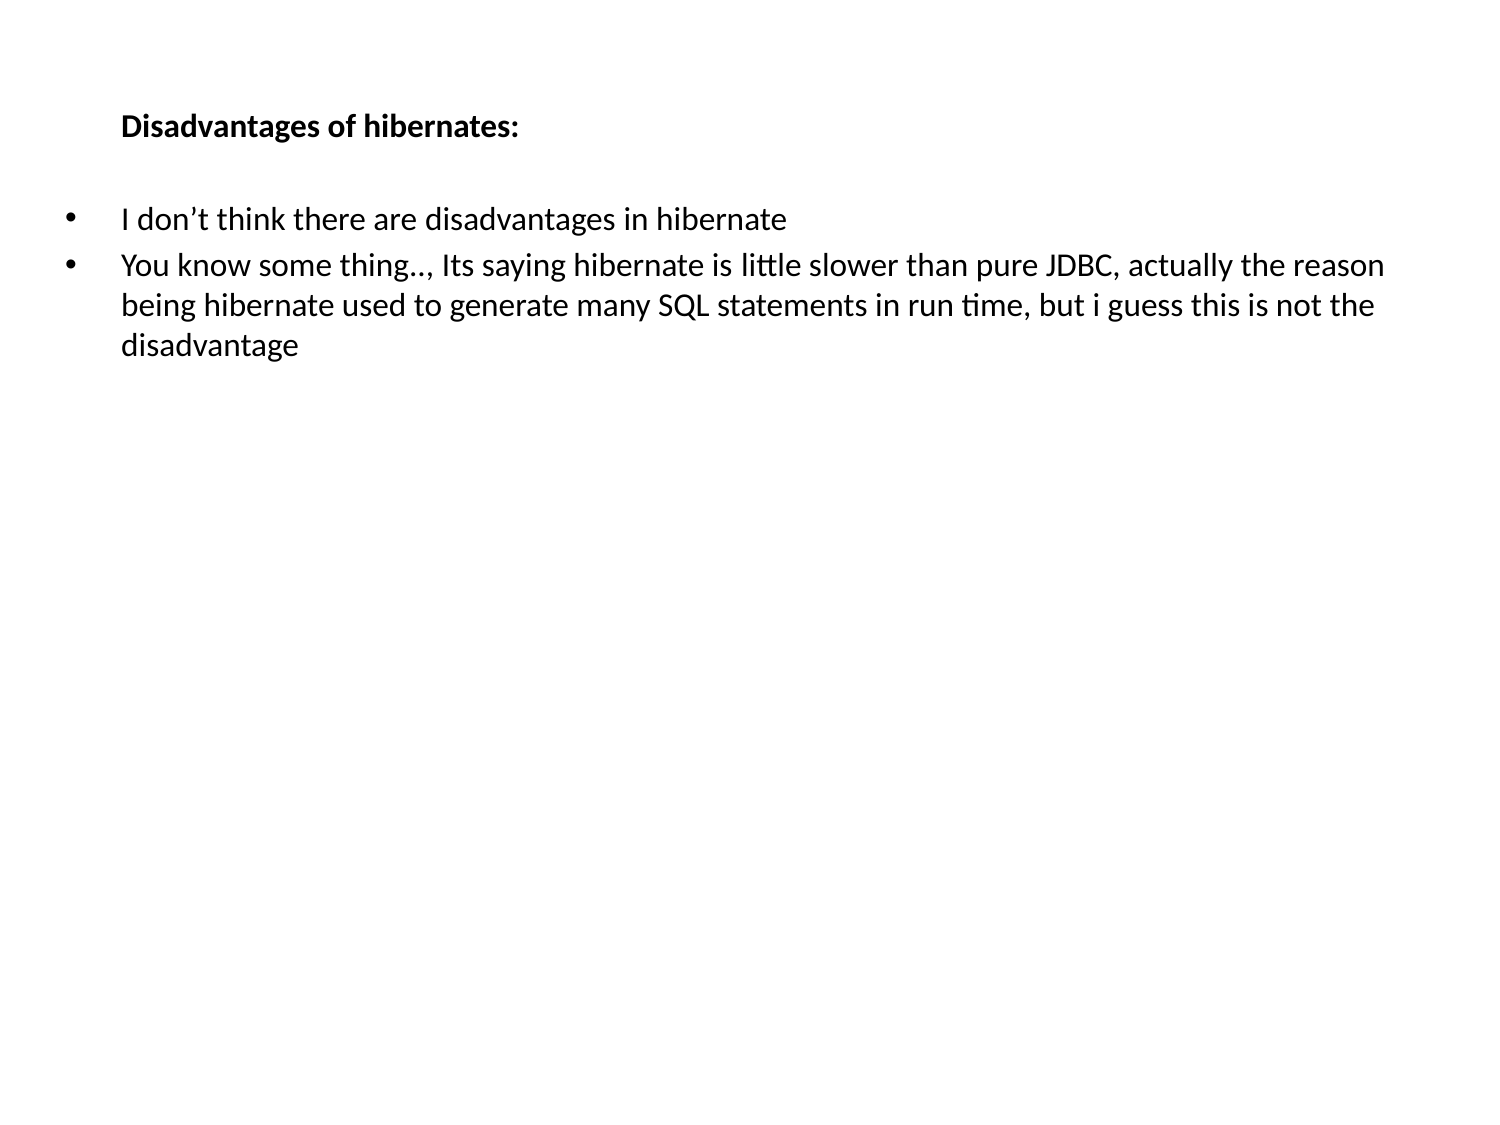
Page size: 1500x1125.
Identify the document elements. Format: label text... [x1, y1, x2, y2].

list Disadvantages of hibernates: I don’t think there are disadvantages in hibernate You know some thing.., Its saying hibernate is little slower than pure JDBC, actually the reason being hibernate used to generate many SQL statements in run time, but i guess this is not the disadvantage [50, 50, 1425, 1005]
